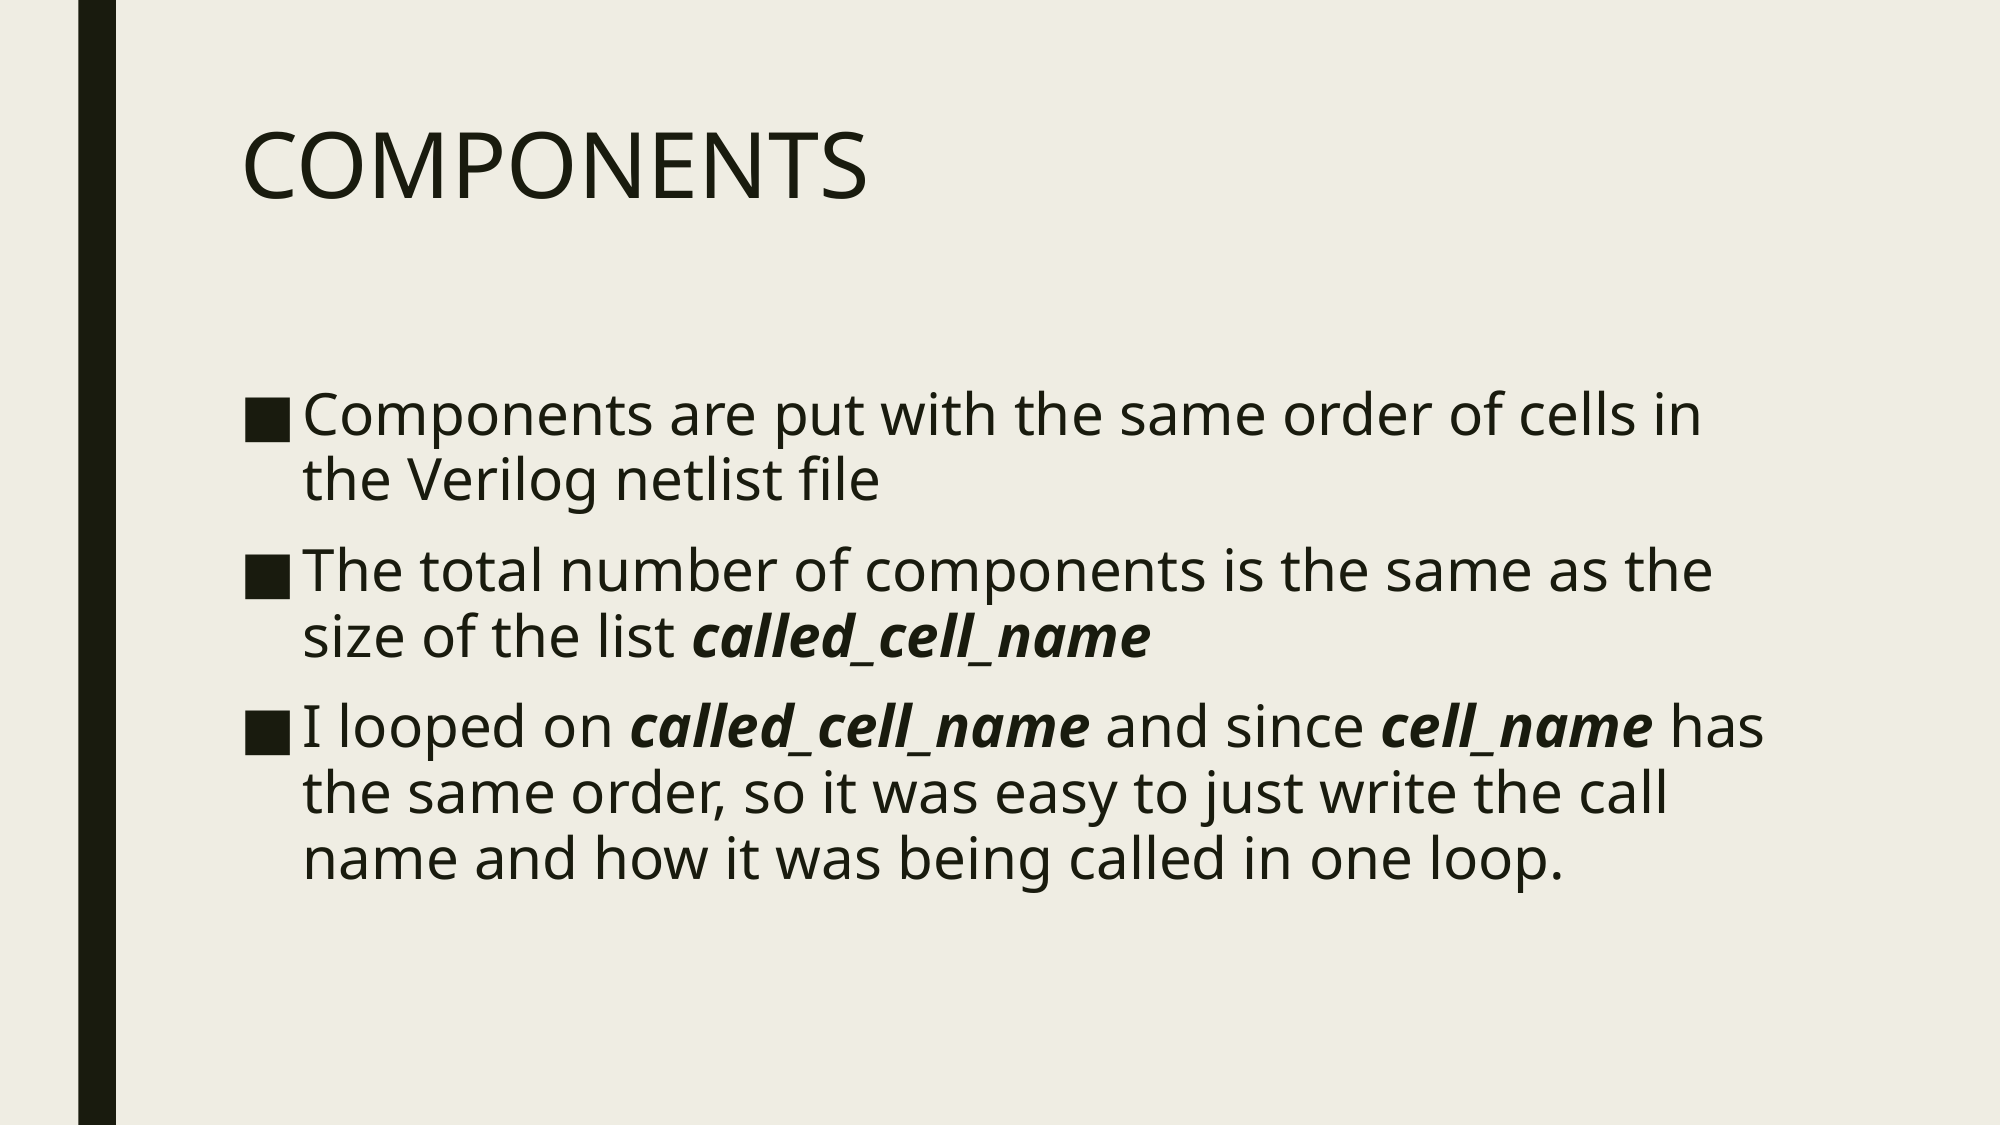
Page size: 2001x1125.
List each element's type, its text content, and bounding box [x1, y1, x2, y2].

title COMPONENTS [225, 112, 1800, 357]
list Components are put with the same order of cells in the Verilog netlist file The total number of components is the same as the size of the list ﻿called_cell_name I looped on ﻿called_cell_name and since cell_name has the same order, so it was easy to just write the call name and how it was being called in one loop. [225, 375, 1800, 963]
